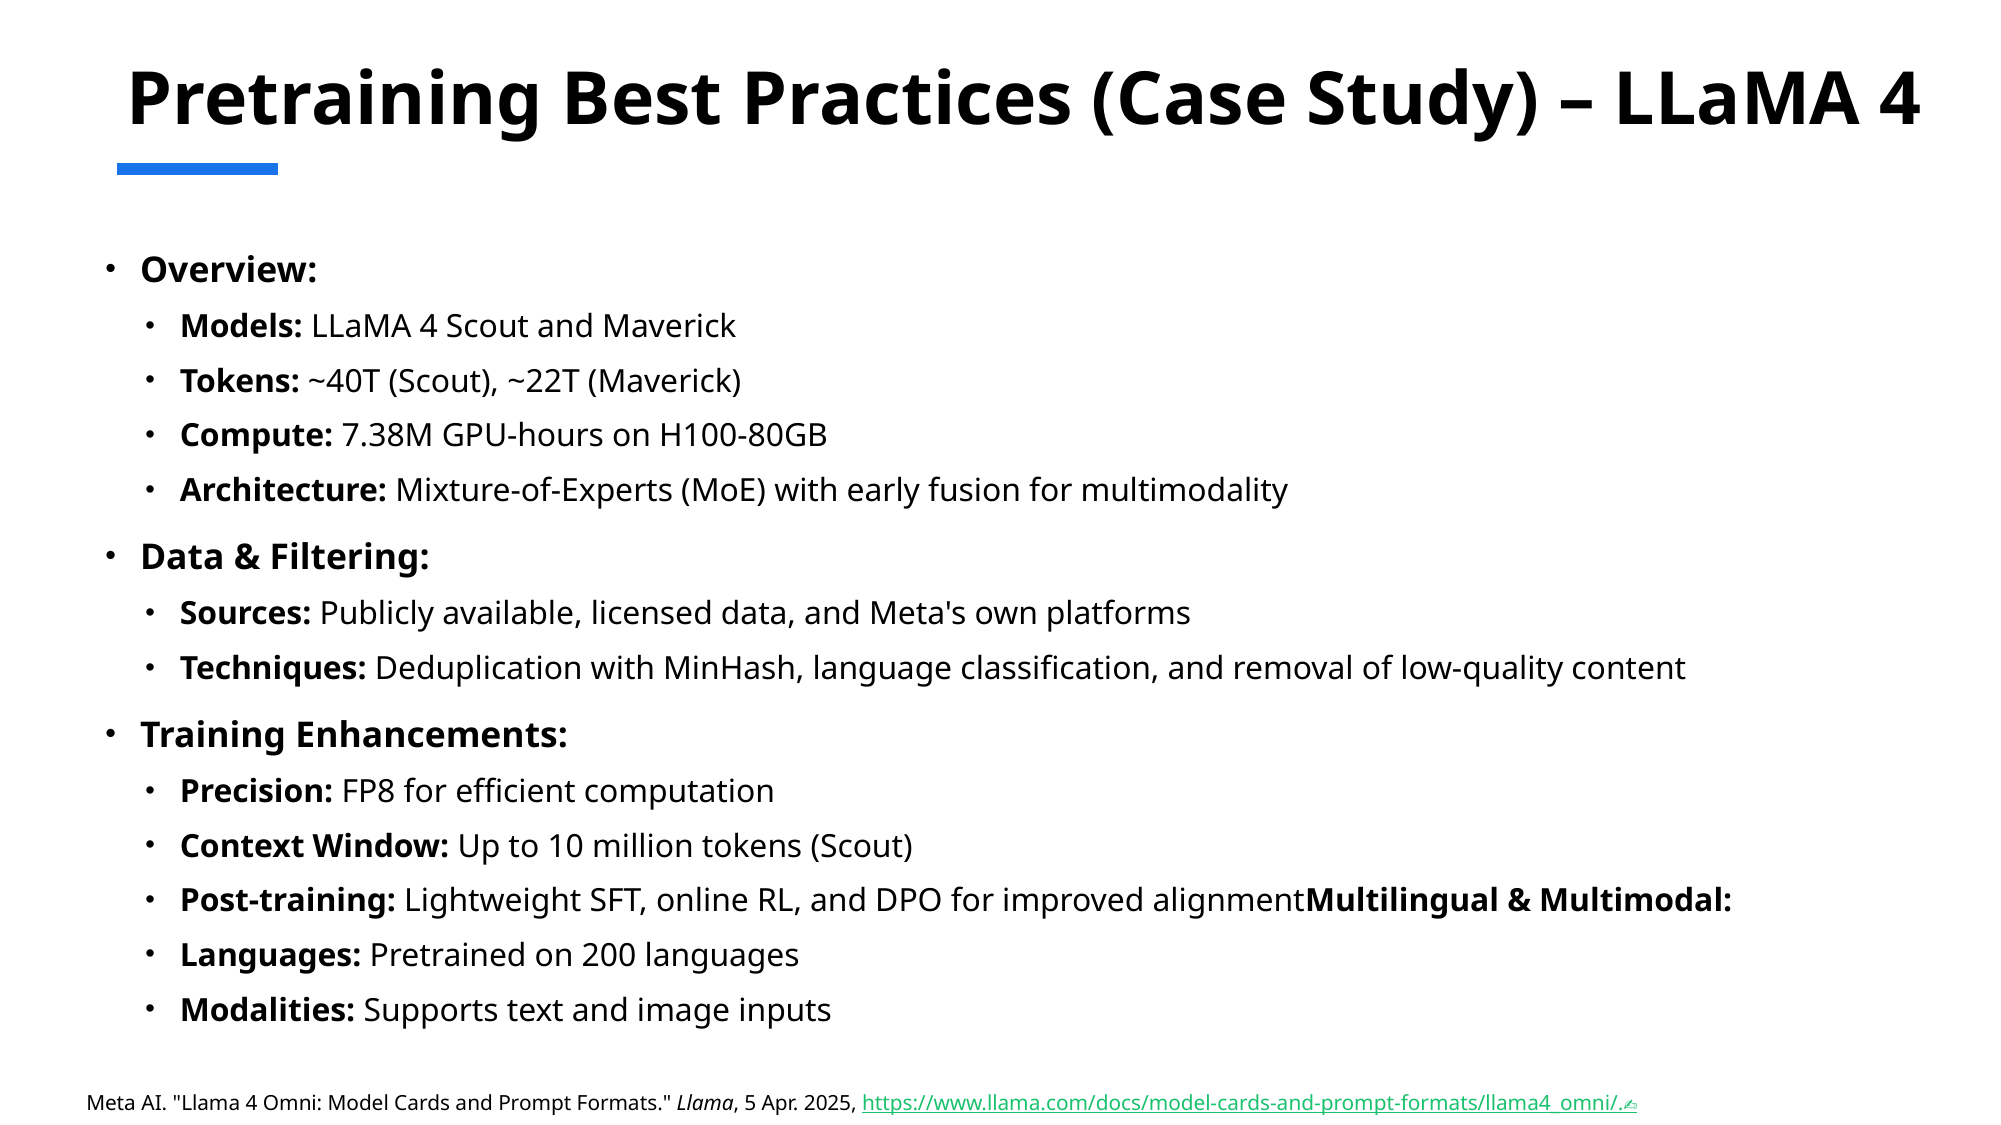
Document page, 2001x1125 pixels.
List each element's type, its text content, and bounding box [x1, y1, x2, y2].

title Pretraining Best Practices (Case Study) – LLaMA 4 [111, 44, 1979, 231]
list Overview: Models: LLaMA 4 Scout and Maverick​ Tokens: ~40T (Scout), ~22T (Maverick)​ Compute: 7.38M GPU-hours on H100-80GB​ Architecture: Mixture-of-Experts (MoE) with early fusion for multimodality​ Data & Filtering: Sources: Publicly available, licensed data, and Meta's own platforms​ Techniques: Deduplication with MinHash, language classification, and removal of low-quality content​ Training Enhancements: Precision: FP8 for efficient computation​ Context Window: Up to 10 million tokens (Scout) Post-training: Lightweight SFT, online RL, and DPO for improved alignment​Multilingual & Multimodal: Languages: Pretrained on 200 languages​ Modalities: Supports text and image inputs​ [90, 231, 2000, 1042]
text_box Meta AI. "Llama 4 Omni: Model Cards and Prompt Formats." Llama, 5 Apr. 2025, https://www.llama.com/docs/model-cards-and-prompt-formats/llama4_omni/. [71, 1082, 2000, 1125]
